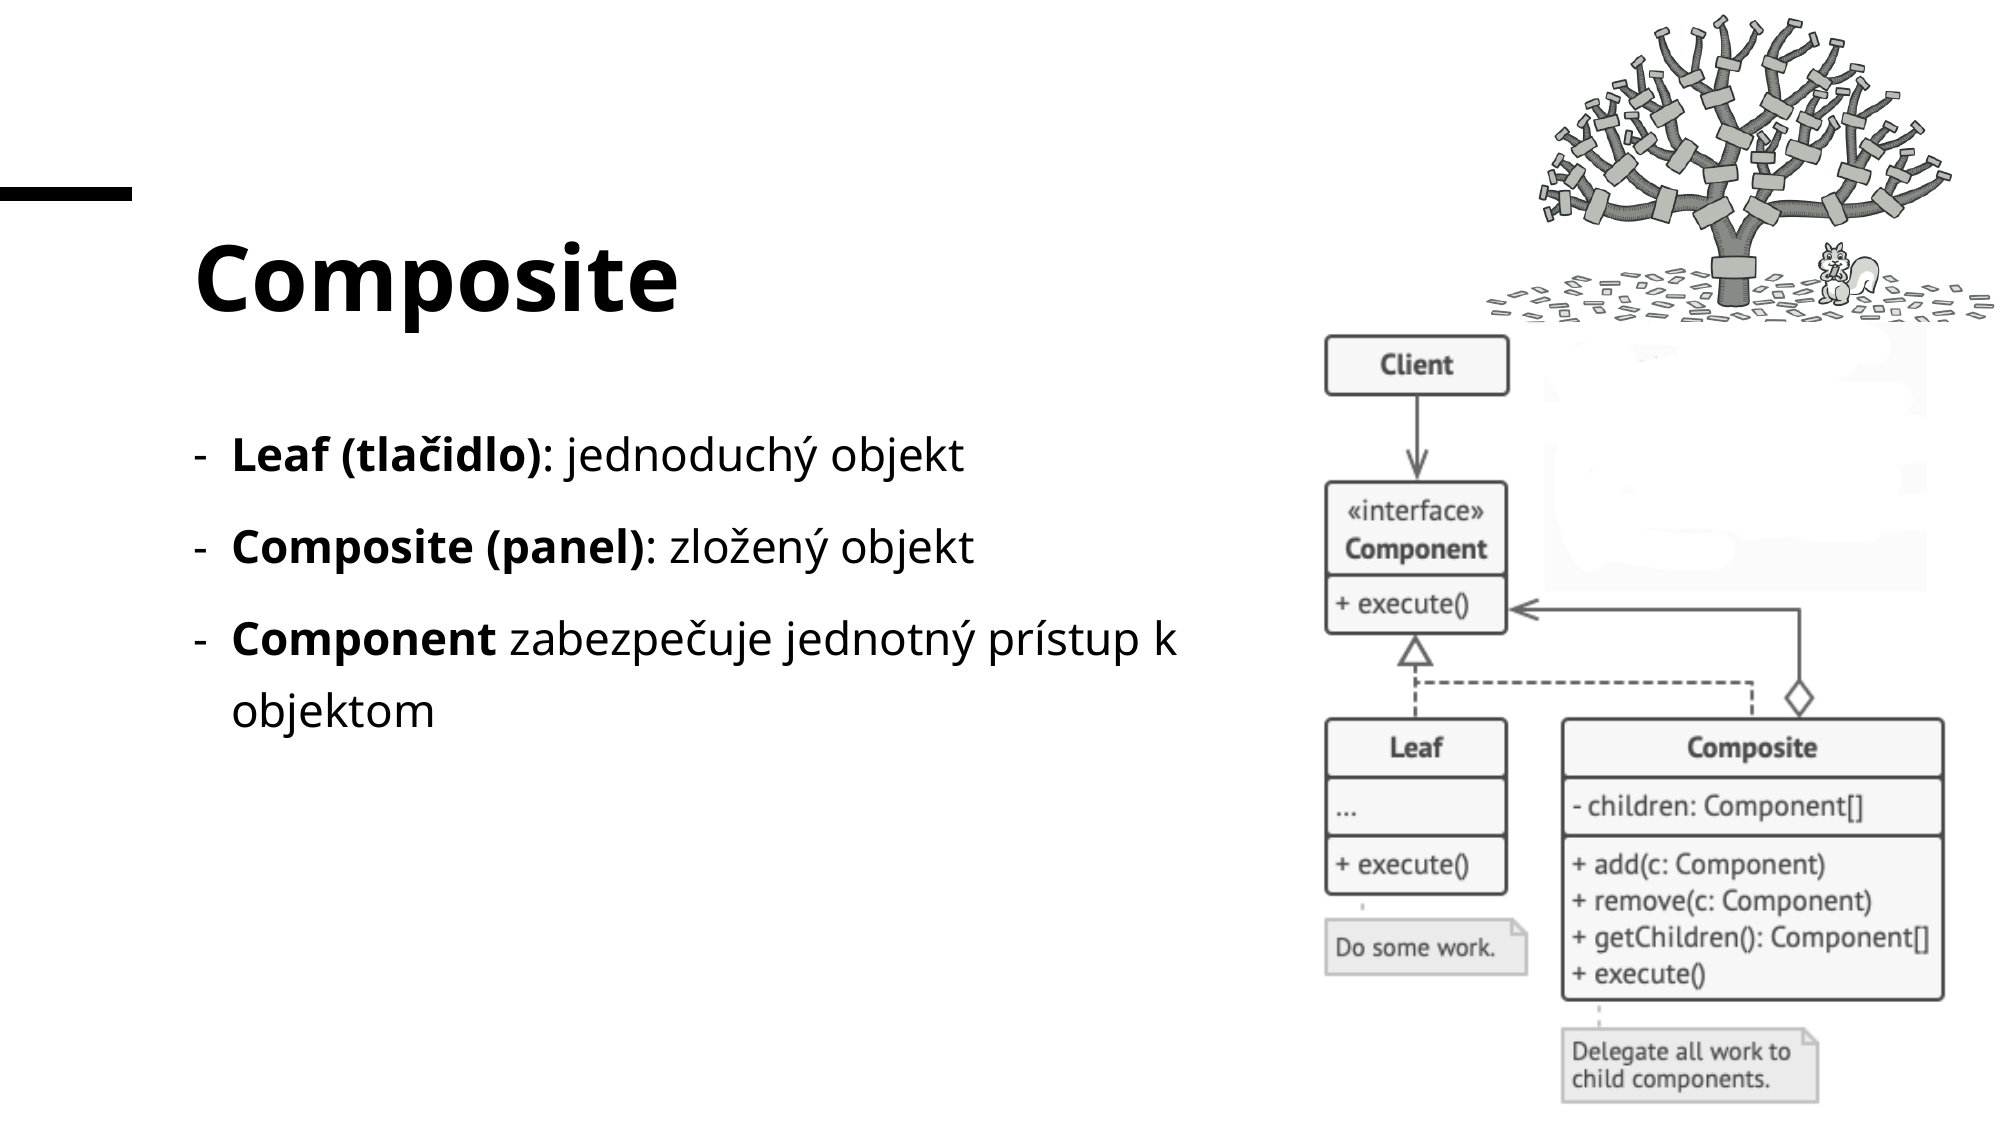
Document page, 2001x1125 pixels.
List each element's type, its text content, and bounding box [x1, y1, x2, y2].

title Composite [178, 178, 1485, 392]
picture [1292, 0, 2000, 1125]
list Leaf (tlačidlo): jednoduchý objekt Composite (panel): zložený objekt Component zabezpečuje jednotný prístup k objektom [178, 401, 1223, 1032]
